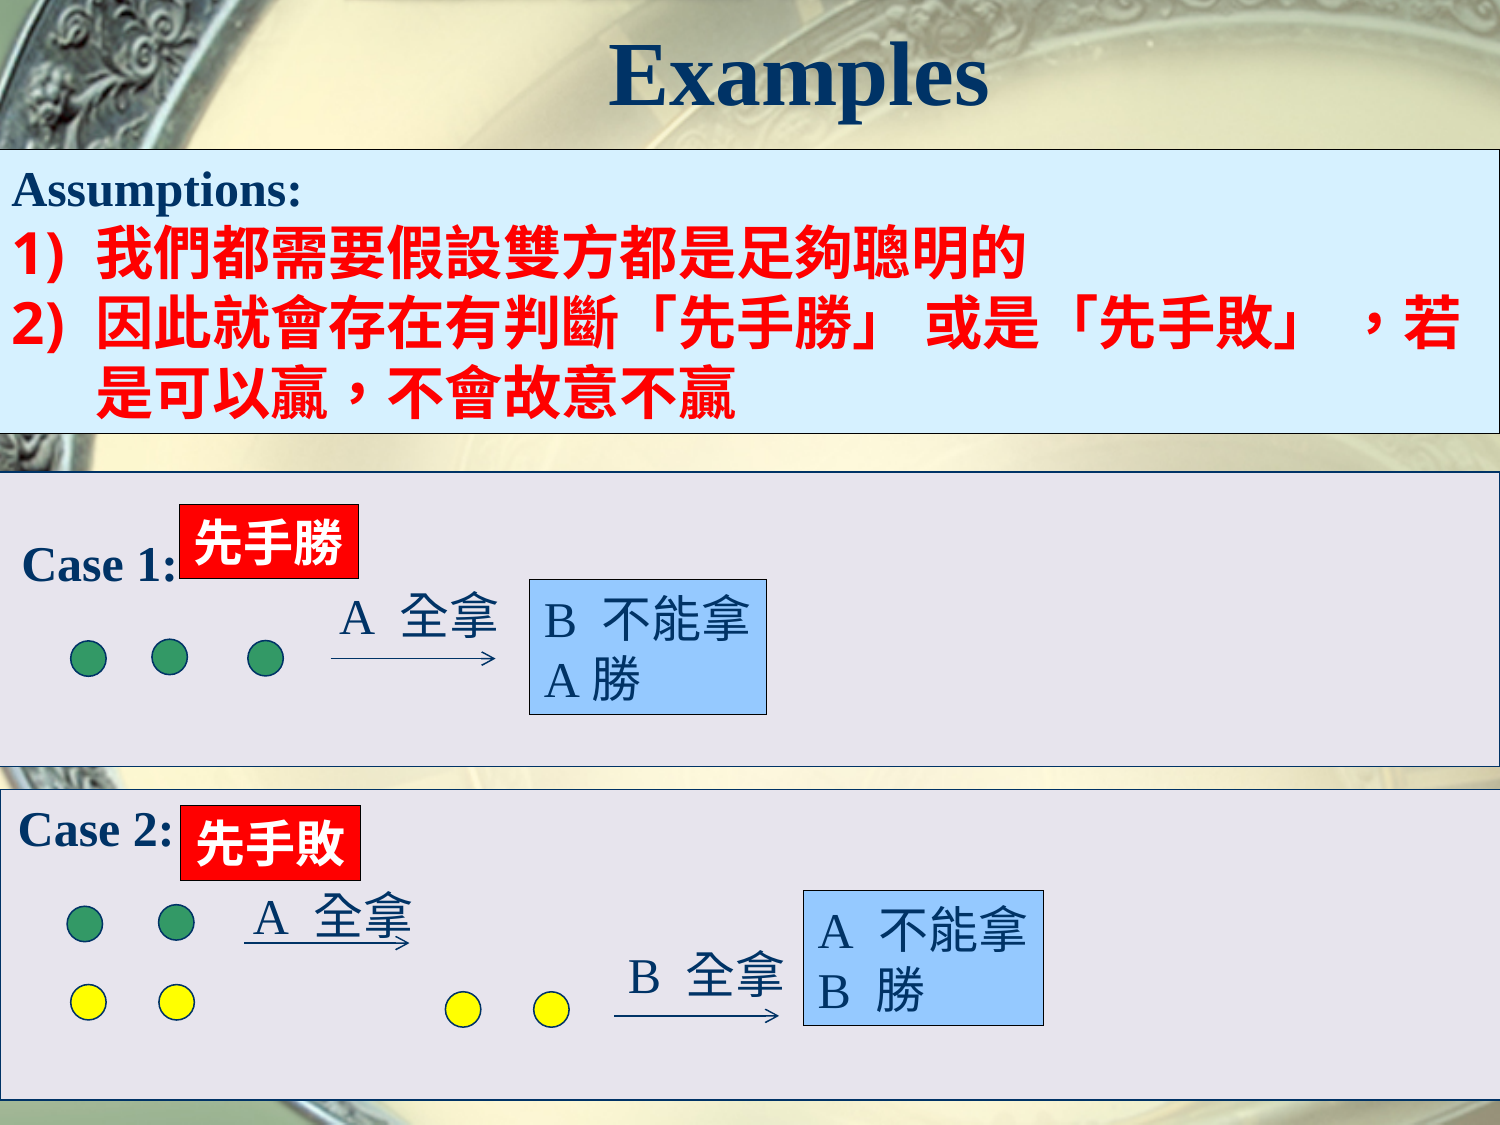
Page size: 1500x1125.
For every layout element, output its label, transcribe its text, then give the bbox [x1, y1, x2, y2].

text_box Assumptions: 我們都需要假設雙方都是足夠聰明的 因此就會存在有判斷「先手勝」 或是「先手敗」 ，若是可以贏，不會故意不贏 [0, 149, 1500, 434]
text_box [0, 472, 1500, 767]
title Examples [199, 19, 1400, 149]
text_box [158, 904, 194, 941]
picture [0, 1100, 1500, 1125]
picture [0, 0, 1500, 149]
text_box [151, 639, 188, 675]
text_box [445, 991, 481, 1028]
text_box B 全拿 [613, 936, 801, 1011]
text_box [67, 906, 103, 942]
text_box 先手勝 [179, 504, 359, 579]
picture [0, 434, 1500, 472]
text_box Case 2: [2, 789, 190, 865]
text_box [158, 984, 195, 1021]
text_box A 不能拿 B 勝 [803, 890, 1044, 1026]
text_box [70, 640, 107, 677]
text_box B 不能拿 A勝 [529, 579, 767, 715]
text_box [70, 984, 107, 1020]
text_box [0, 789, 1500, 1100]
text_box Case 1: [6, 523, 194, 599]
text_box A 全拿 [324, 577, 515, 652]
text_box A 全拿 [238, 877, 429, 952]
text_box [247, 640, 284, 676]
text_box 先手敗 [180, 805, 361, 881]
picture [0, 767, 1500, 789]
text_box [533, 991, 570, 1028]
